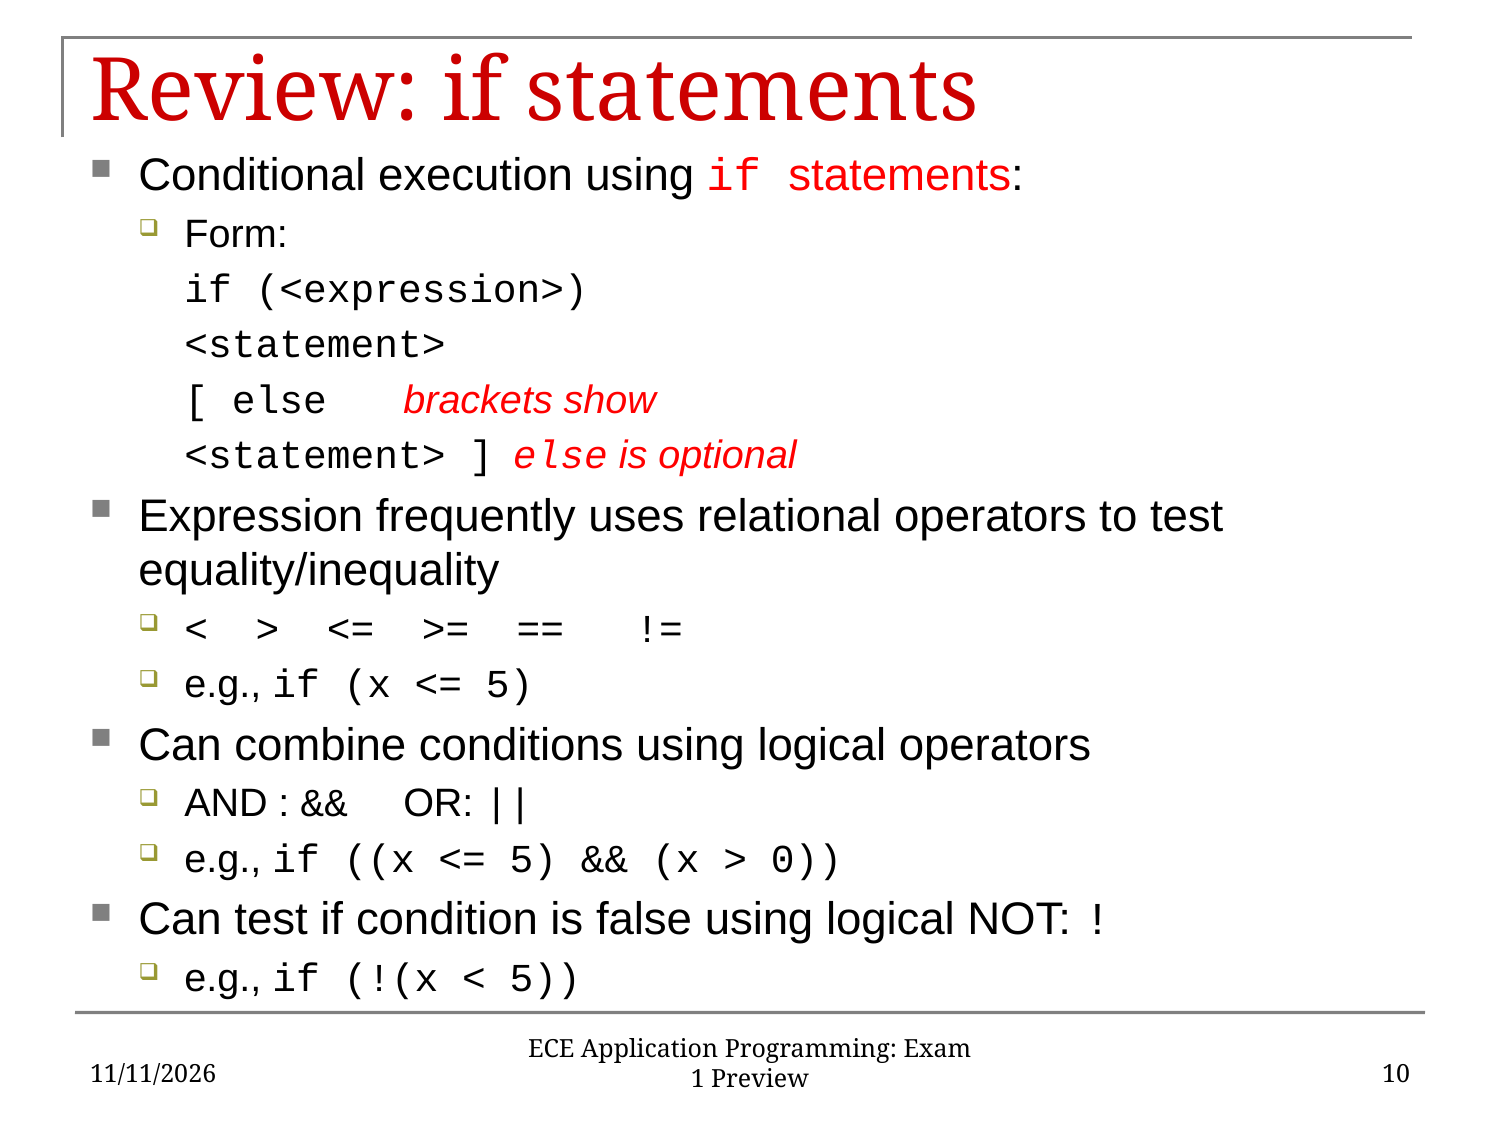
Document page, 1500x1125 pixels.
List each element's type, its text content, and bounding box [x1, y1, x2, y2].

footer ECE Application Programming: Exam 1 Preview [512, 1024, 988, 1101]
title Review: if statements [75, 24, 1425, 137]
list Conditional execution using if statements: Form: if (<expression>) <statement> [ else brackets show <statement> ] else is optional Expression frequently uses relational operators to test equality/inequality < > <= >= == != e.g., if (x <= 5) Can combine conditions using logical operators AND : && OR: || e.g., if ((x <= 5) && (x > 0)) Can test if condition is false using logical NOT: ! e.g., if (!(x < 5)) [75, 137, 1425, 1013]
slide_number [74, 1023, 426, 1100]
slide_number 10 [1074, 1023, 1426, 1100]
